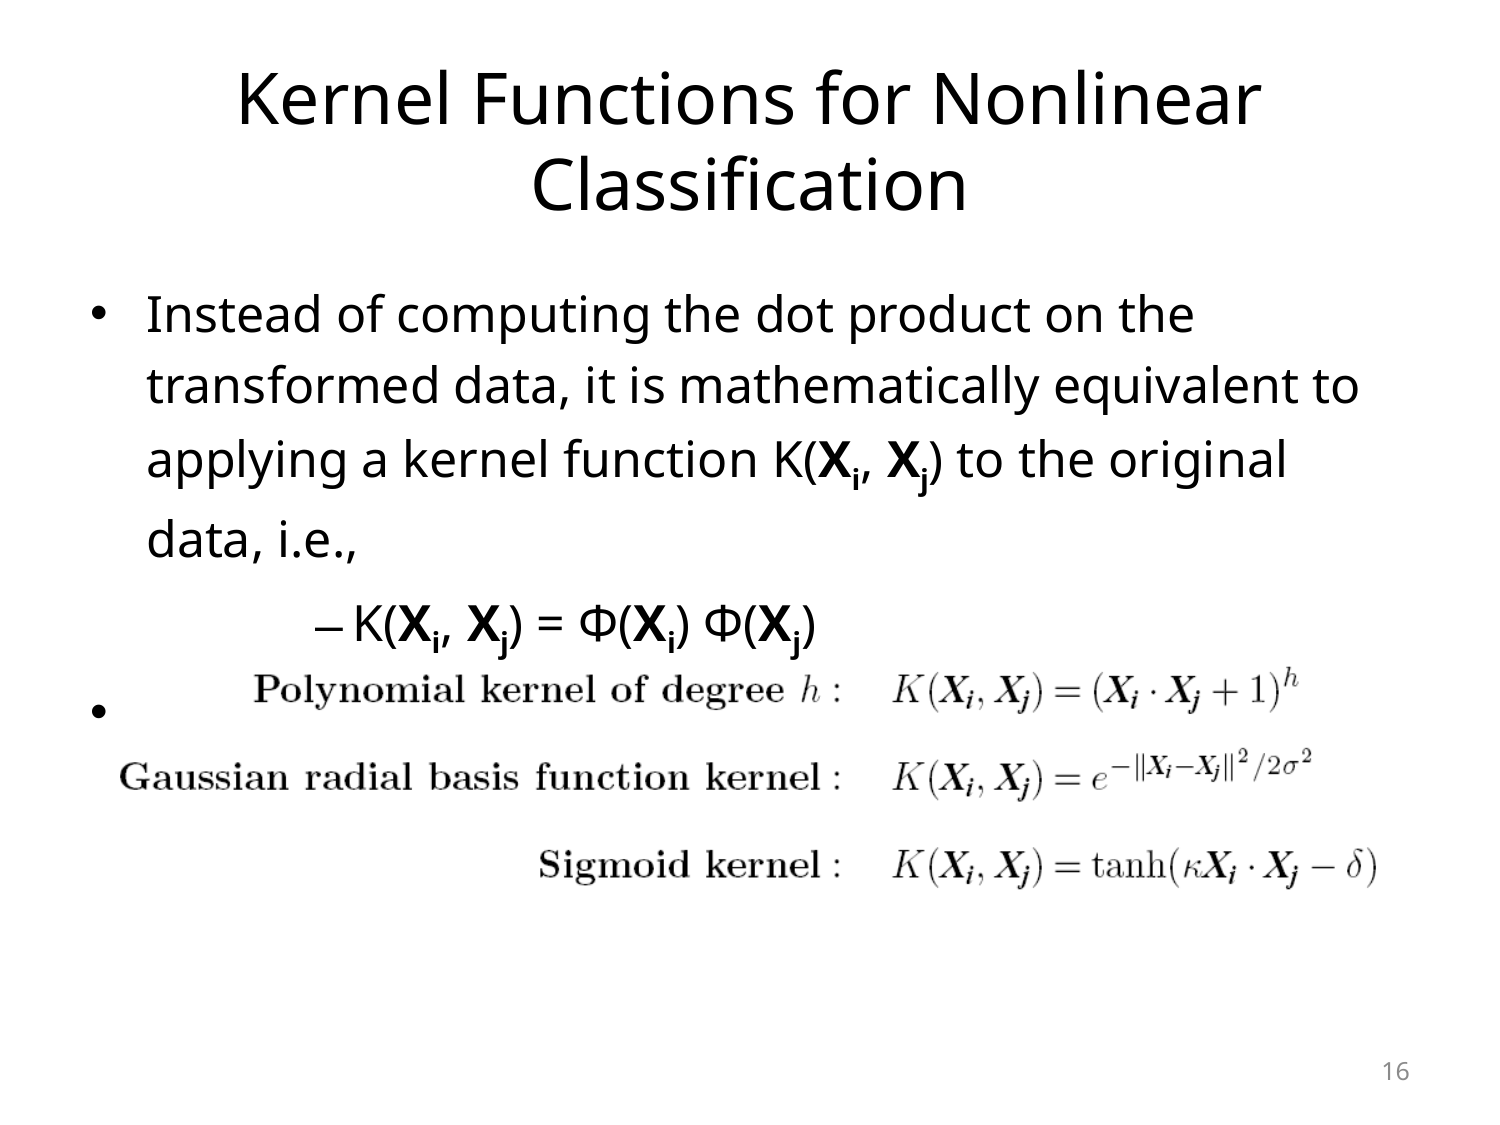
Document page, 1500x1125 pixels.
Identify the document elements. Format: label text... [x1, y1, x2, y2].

list Instead of computing the dot product on the transformed data, it is mathematically equivalent to applying a kernel function K(Xi, Xj) to the original data, i.e., K(Xi, Xj) = Φ(Xi) Φ(Xj) Typical Kernel Functions [75, 262, 1425, 1103]
slide_number 16 [1074, 1042, 1425, 1103]
title Kernel Functions for Nonlinear Classification [75, 45, 1425, 233]
picture [119, 663, 1381, 893]
